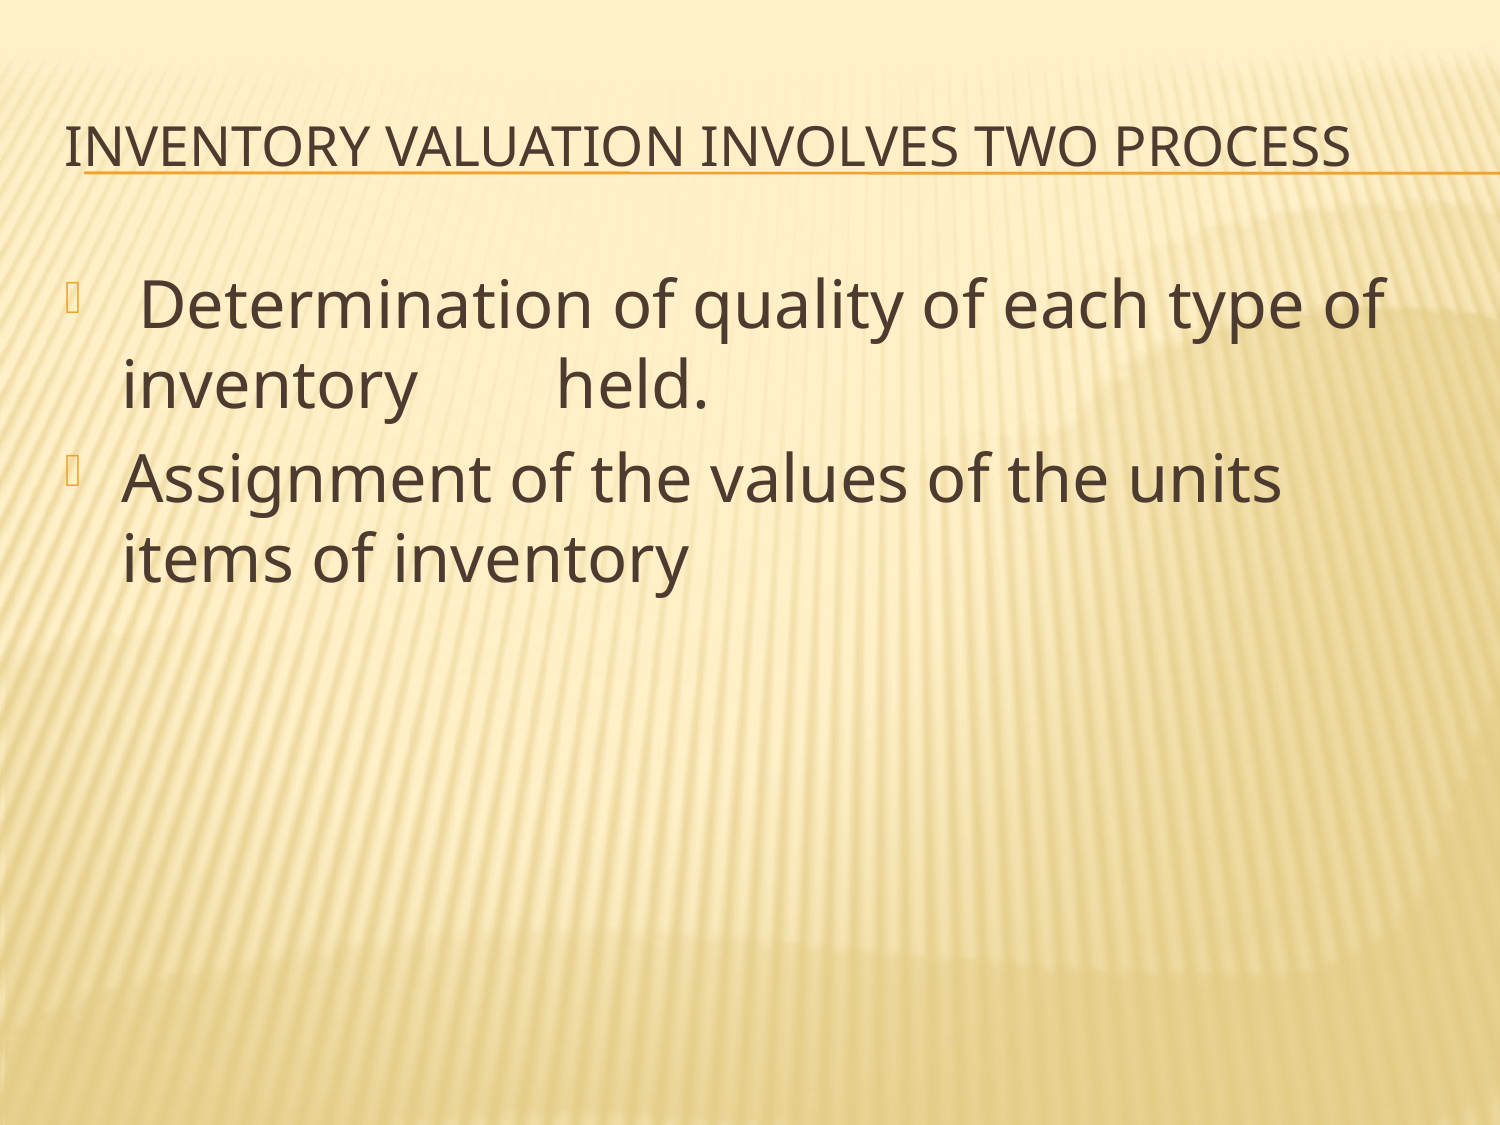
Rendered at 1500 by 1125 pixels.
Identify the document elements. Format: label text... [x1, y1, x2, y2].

title INVENTORY VALUATION INVOLVES TWO PROCESS [50, 75, 1475, 213]
list Determination of quality of each type of inventory held. Assignment of the values of the units items of inventory [50, 254, 1475, 998]
